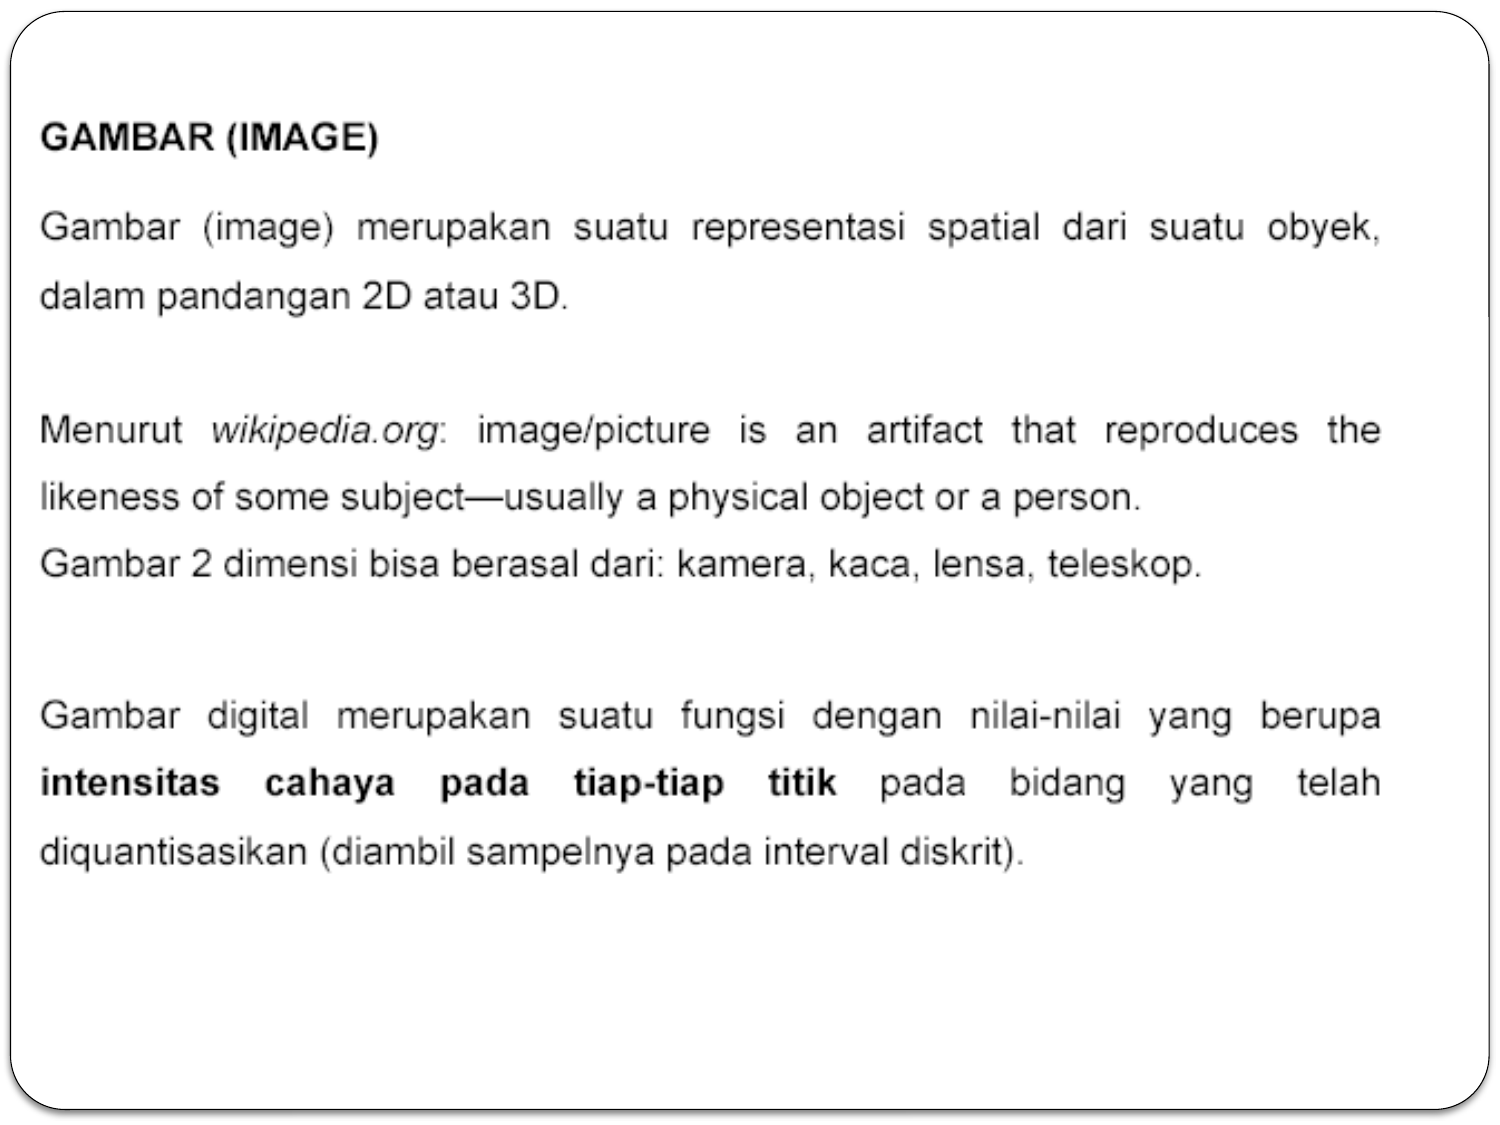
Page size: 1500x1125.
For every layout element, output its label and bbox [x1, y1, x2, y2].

picture [26, 113, 1471, 894]
